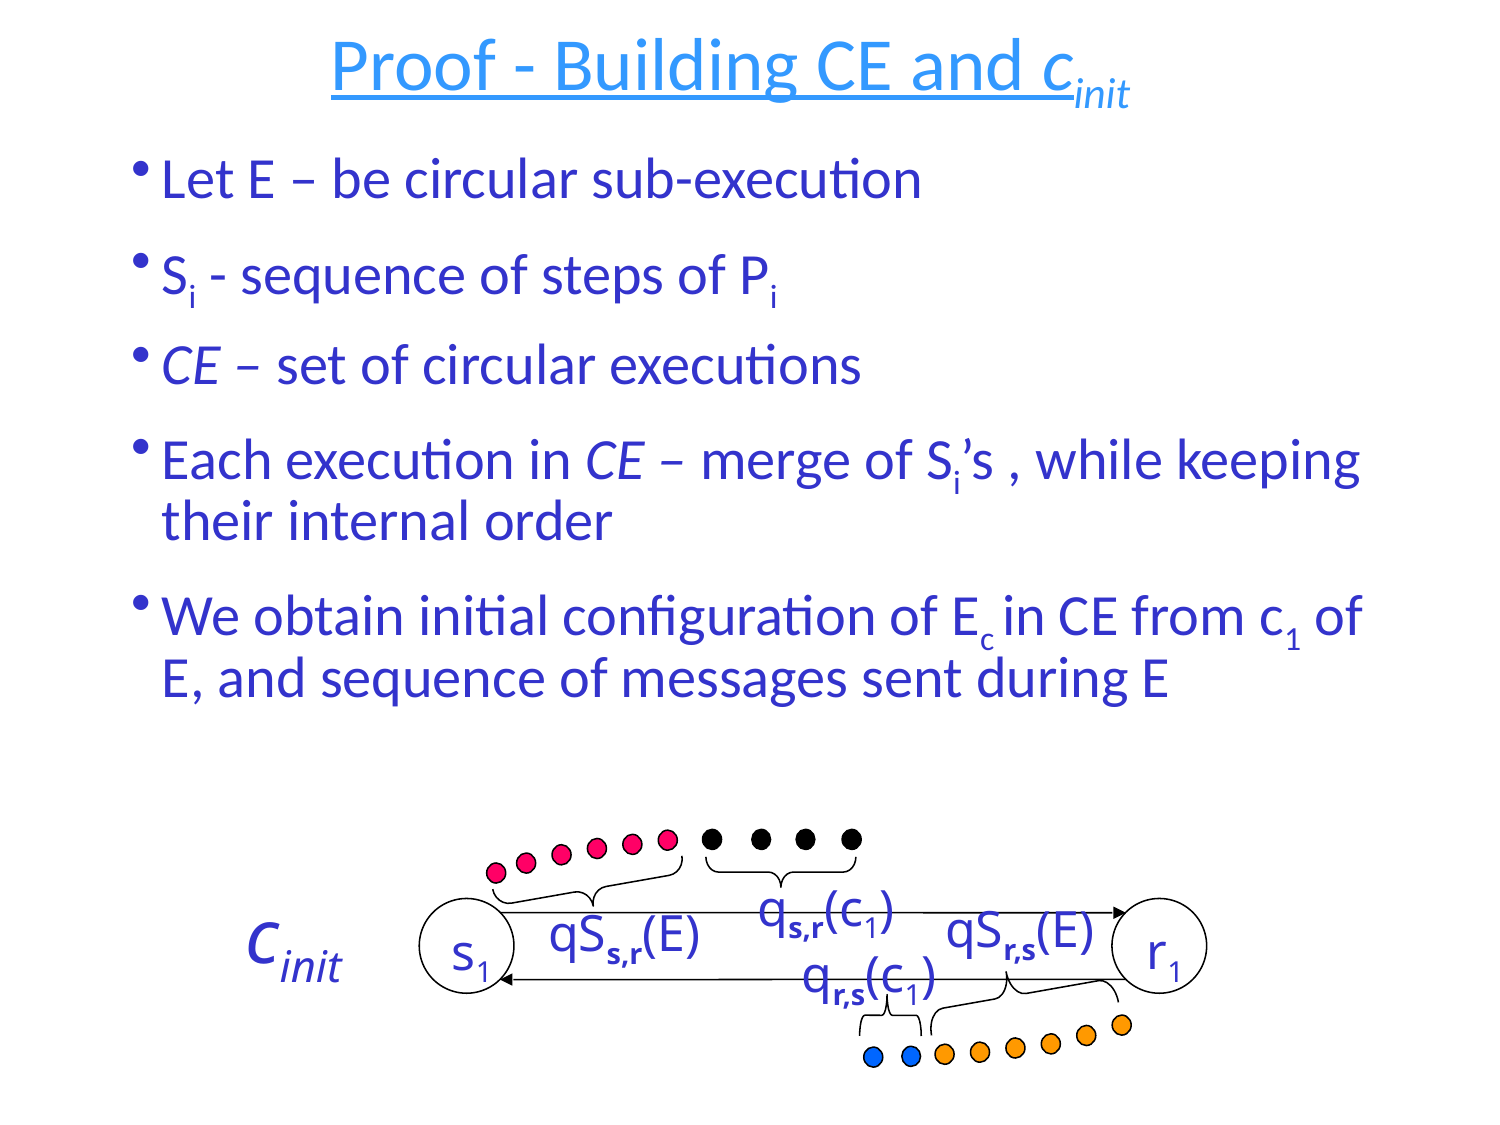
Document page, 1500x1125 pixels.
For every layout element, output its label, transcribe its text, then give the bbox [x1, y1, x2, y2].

text_box Let E – be circular sub-execution Si - sequence of steps of Pi CE – set of circular executions Each execution in CE – merge of Si’s , while keeping their internal order We obtain initial configuration of Ec in CE from c1 of E, and sequence of messages sent during E [116, 143, 1410, 717]
text_box Proof - Building CE and cinit [11, 0, 1459, 138]
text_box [219, 829, 1207, 1068]
